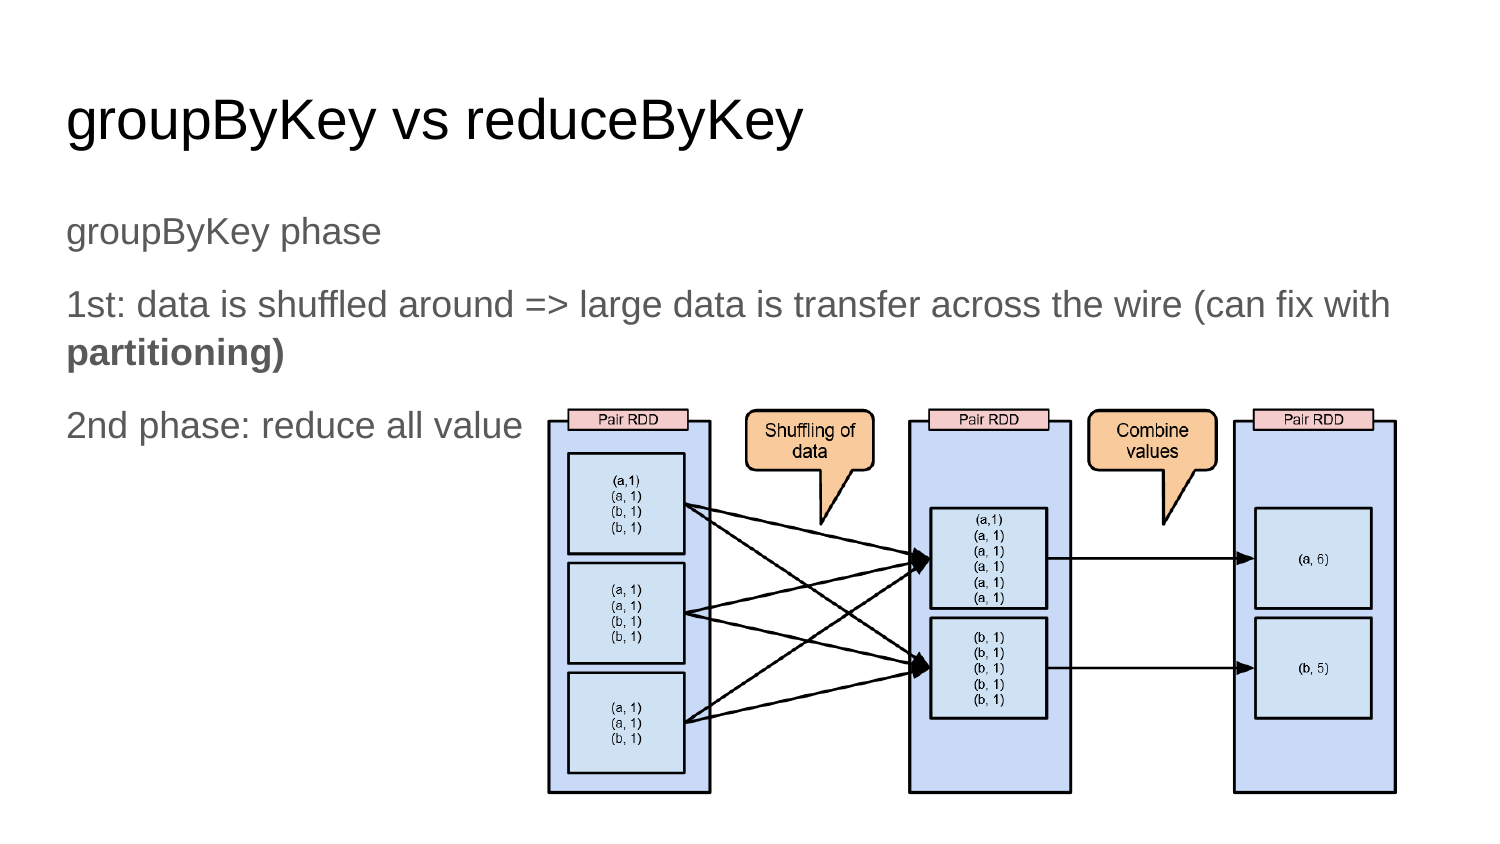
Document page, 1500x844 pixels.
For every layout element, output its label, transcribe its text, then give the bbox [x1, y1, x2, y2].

list groupByKey phase 1st: data is shuffled around => large data is transfer across the wire (can fix with partitioning) 2nd phase: reduce all value [51, 189, 1449, 750]
title groupByKey vs reduceByKey [51, 72, 1449, 167]
picture [534, 391, 1407, 799]
